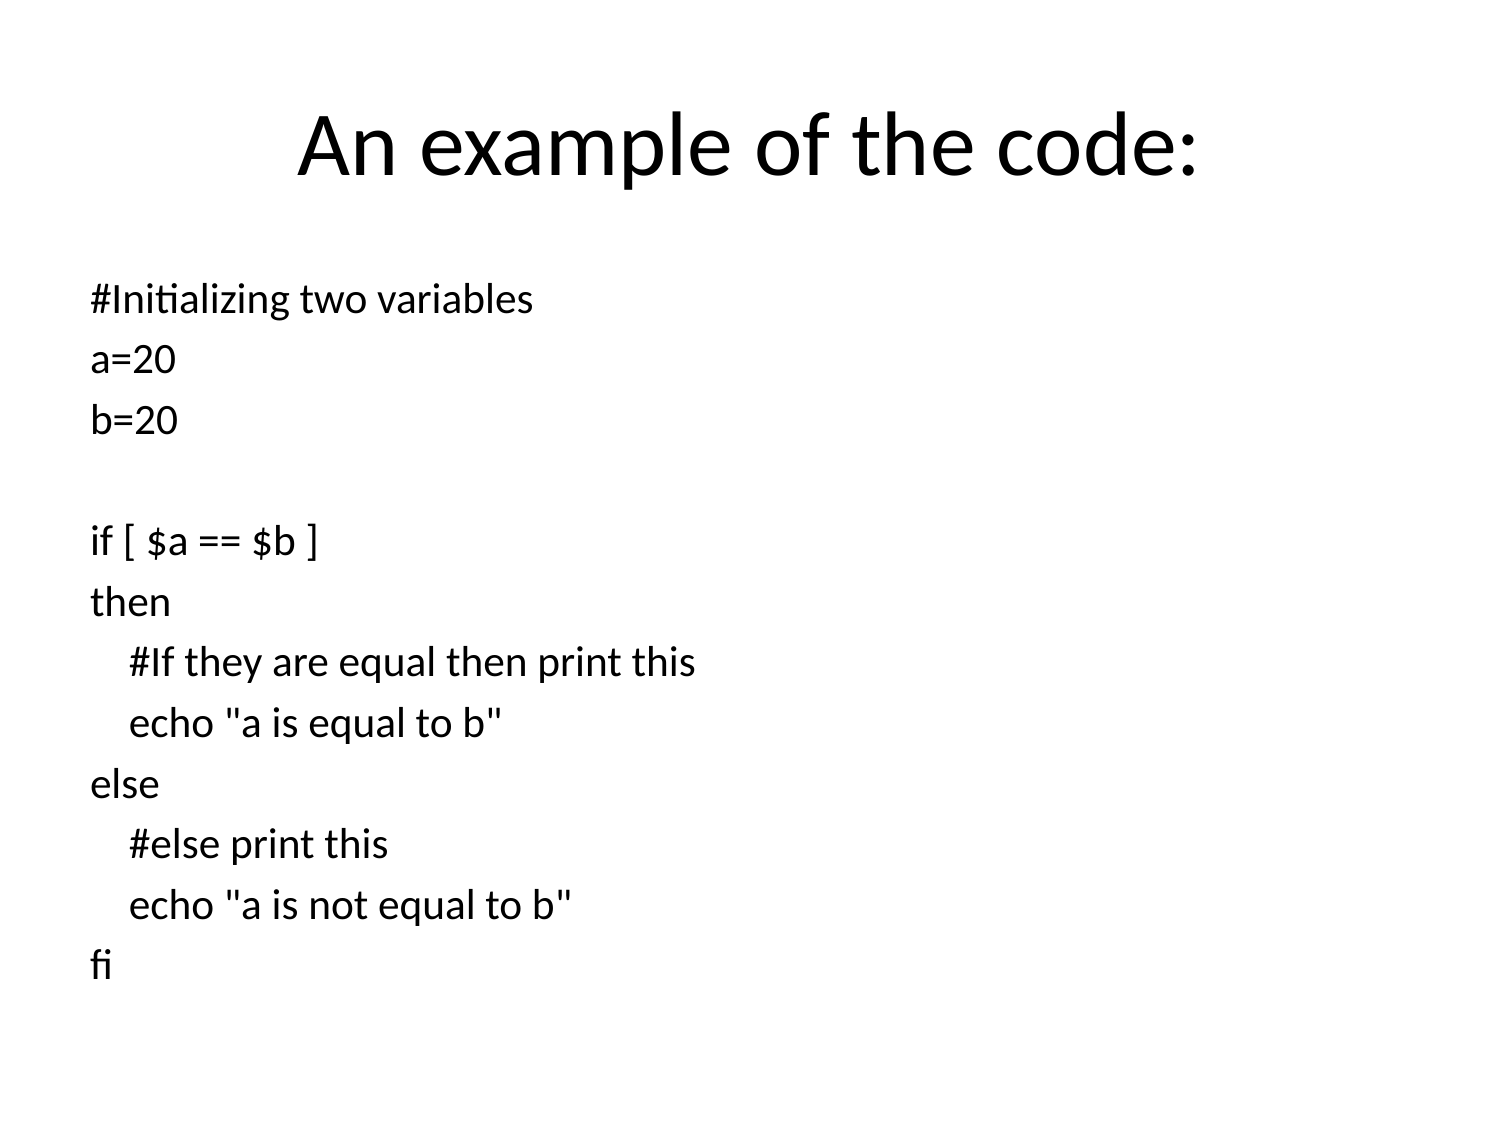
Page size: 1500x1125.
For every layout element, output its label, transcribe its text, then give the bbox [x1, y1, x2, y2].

title An example of the code: [75, 45, 1425, 233]
list #Initializing two variables a=20 b=20 if [ $a == $b ] then #If they are equal then print this echo "a is equal to b" else #else print this echo "a is not equal to b" fi [75, 262, 1425, 1005]
